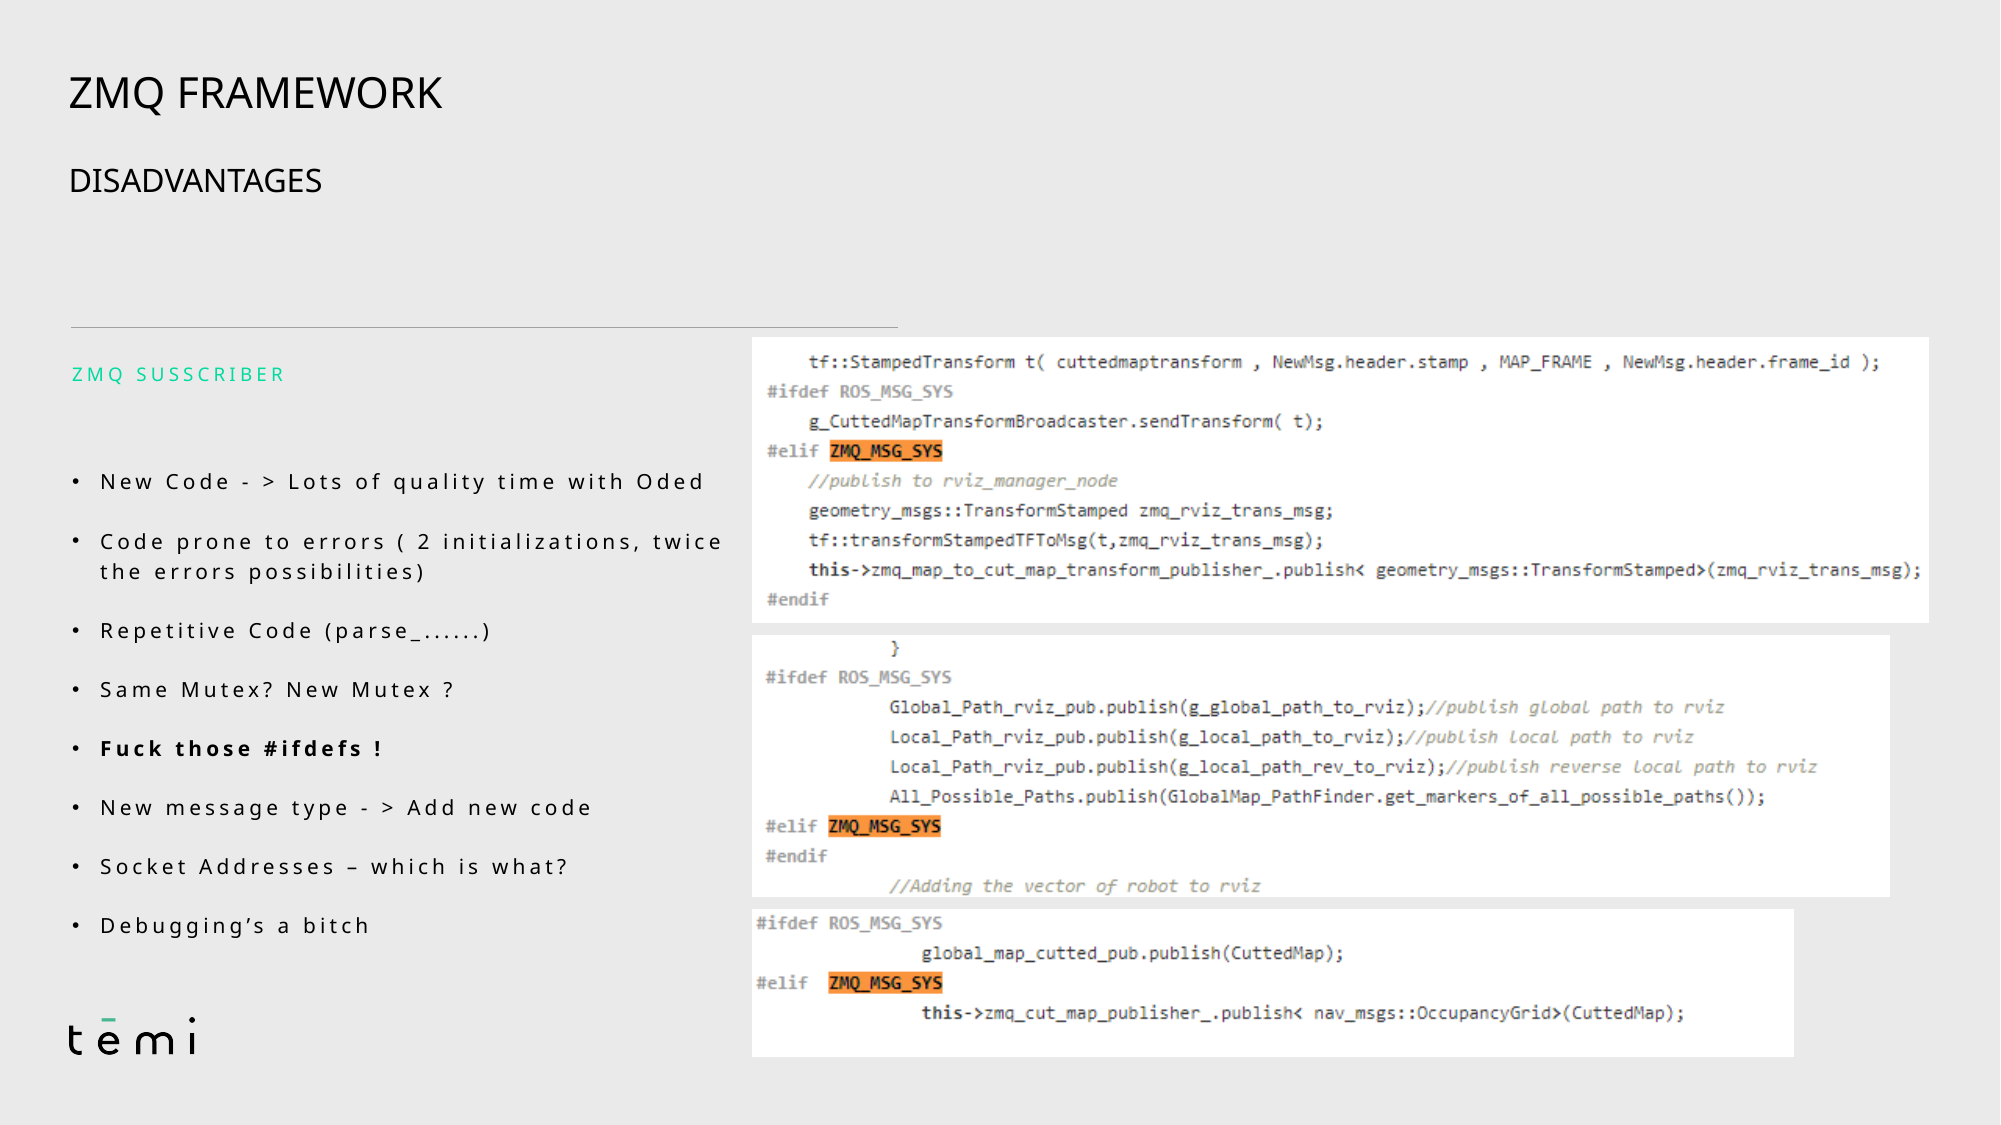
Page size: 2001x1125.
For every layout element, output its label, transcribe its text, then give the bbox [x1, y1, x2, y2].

picture [69, 1017, 195, 1055]
title ZMQ Framework Disadvantages [53, 64, 953, 208]
list Zmq Susscriber [57, 357, 546, 406]
picture [752, 909, 1794, 1057]
list New Code - > Lots of quality time with Oded Code prone to errors ( 2 initializations, twice the errors possibilities) Repetitive Code (parse_......) Same Mutex? New Mutex ? Fuck those #ifdefs ! New message type - > Add new code Socket Addresses – which is what? Debugging’s a bitch [57, 456, 767, 971]
picture [752, 337, 1929, 624]
picture [752, 635, 1890, 897]
